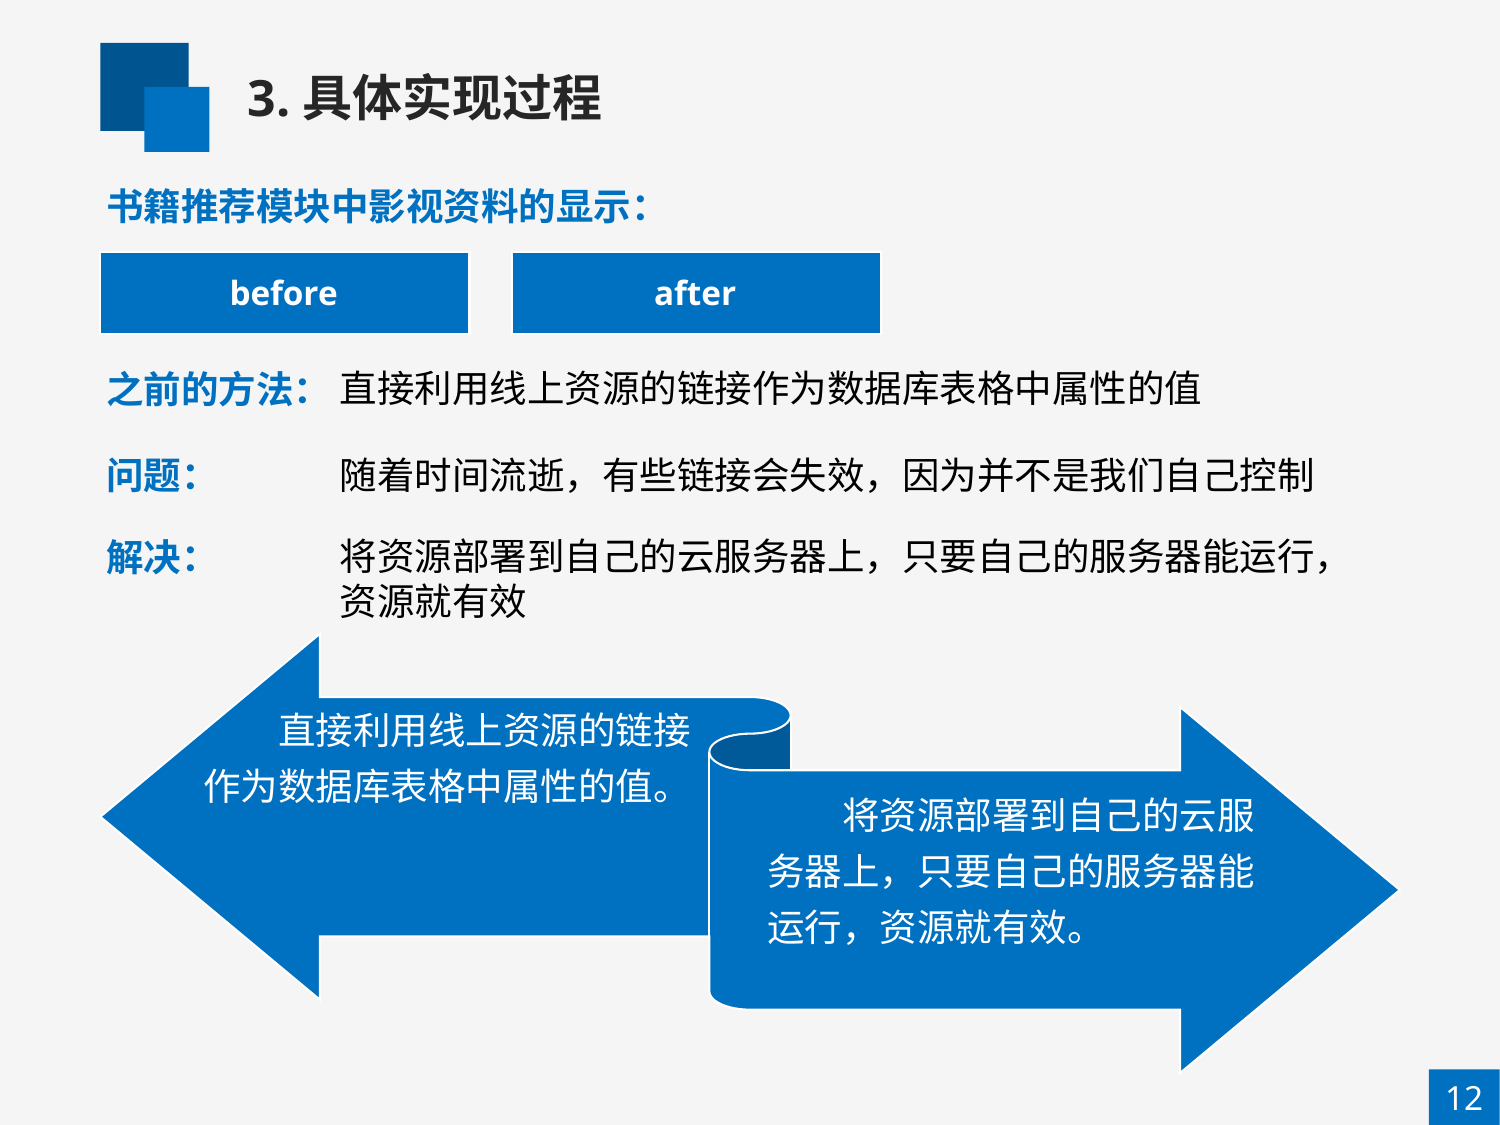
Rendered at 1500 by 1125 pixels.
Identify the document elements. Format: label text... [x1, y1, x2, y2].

text_box 3.具体实现过程 [232, 59, 1400, 135]
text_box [100, 633, 1400, 1074]
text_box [91, 525, 1400, 632]
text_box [91, 444, 1400, 505]
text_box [91, 357, 1400, 419]
text_box 书籍推荐模块中影视资料的显示： [91, 175, 684, 236]
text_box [100, 42, 210, 152]
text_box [511, 251, 881, 334]
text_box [1411, 1069, 1500, 1125]
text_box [100, 251, 470, 334]
